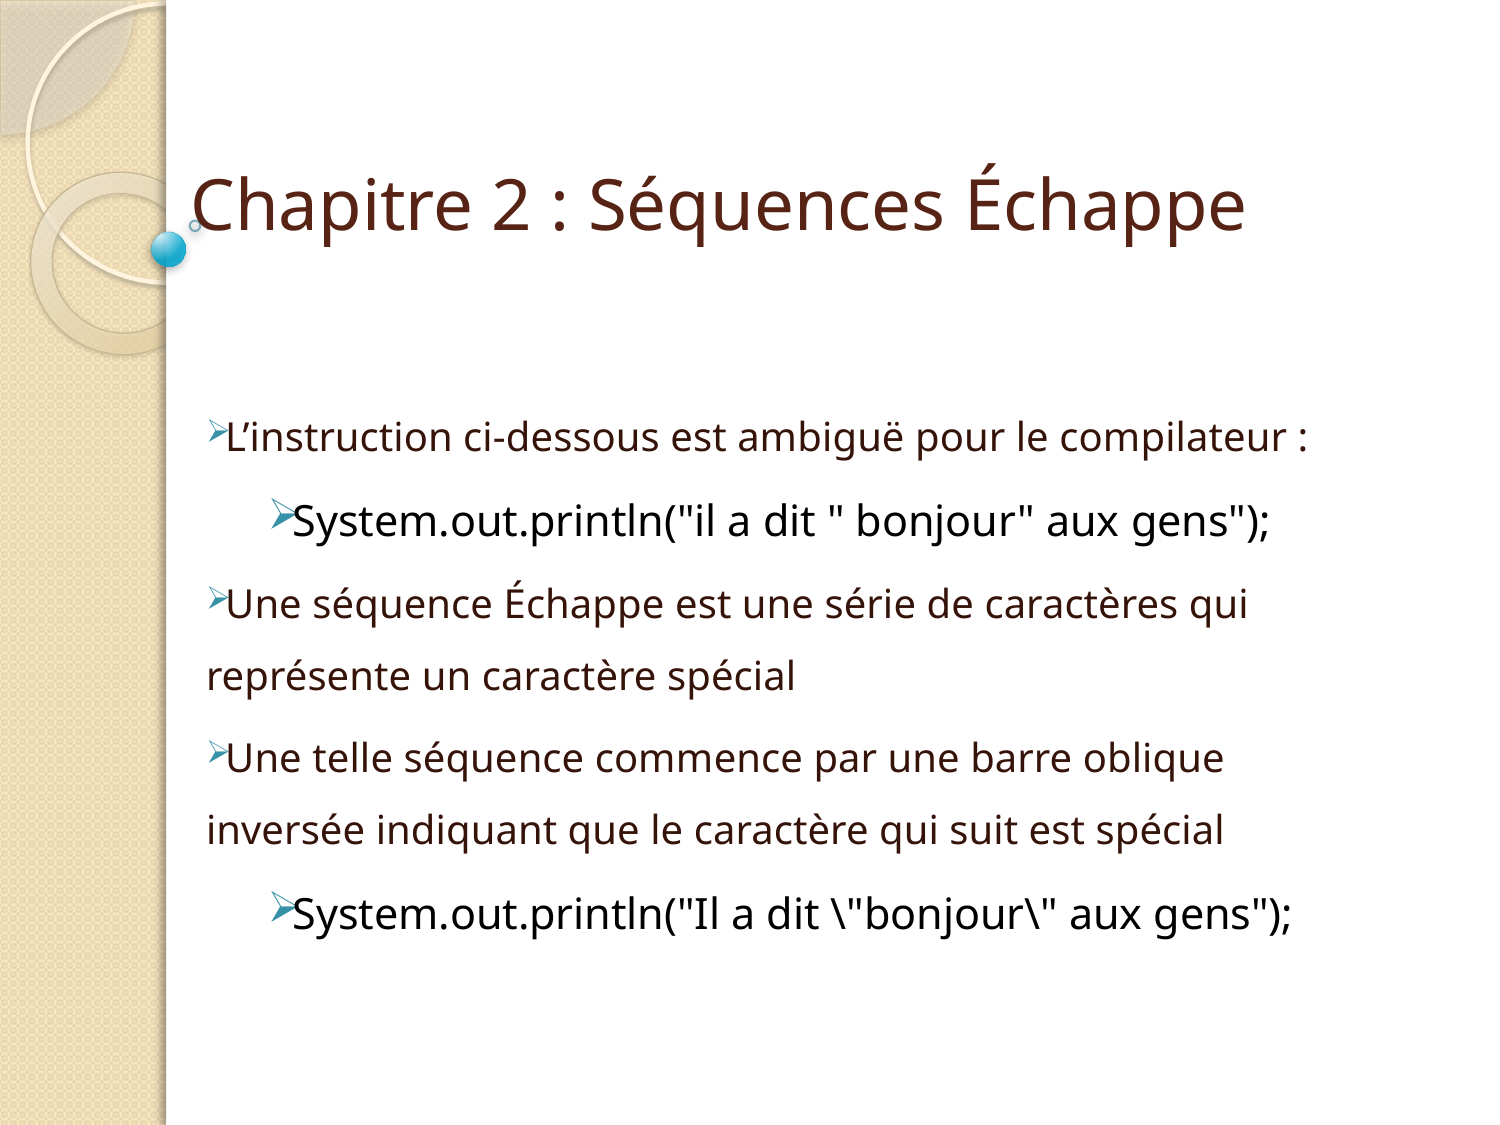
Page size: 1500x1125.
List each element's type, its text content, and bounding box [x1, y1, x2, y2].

title Chapitre 2 : Séquences Échappe [175, 152, 1370, 340]
subtitle L’instruction ci-dessous est ambiguë pour le compilateur : System.out.println("il a dit " bonjour" aux gens"); Une séquence Échappe est une série de caractères qui représente un caractère spécial Une telle séquence commence par une barre oblique inversée indiquant que le caractère qui suit est spécial System.out.println("Il a dit \"bonjour\" aux gens"); [187, 386, 1383, 1079]
